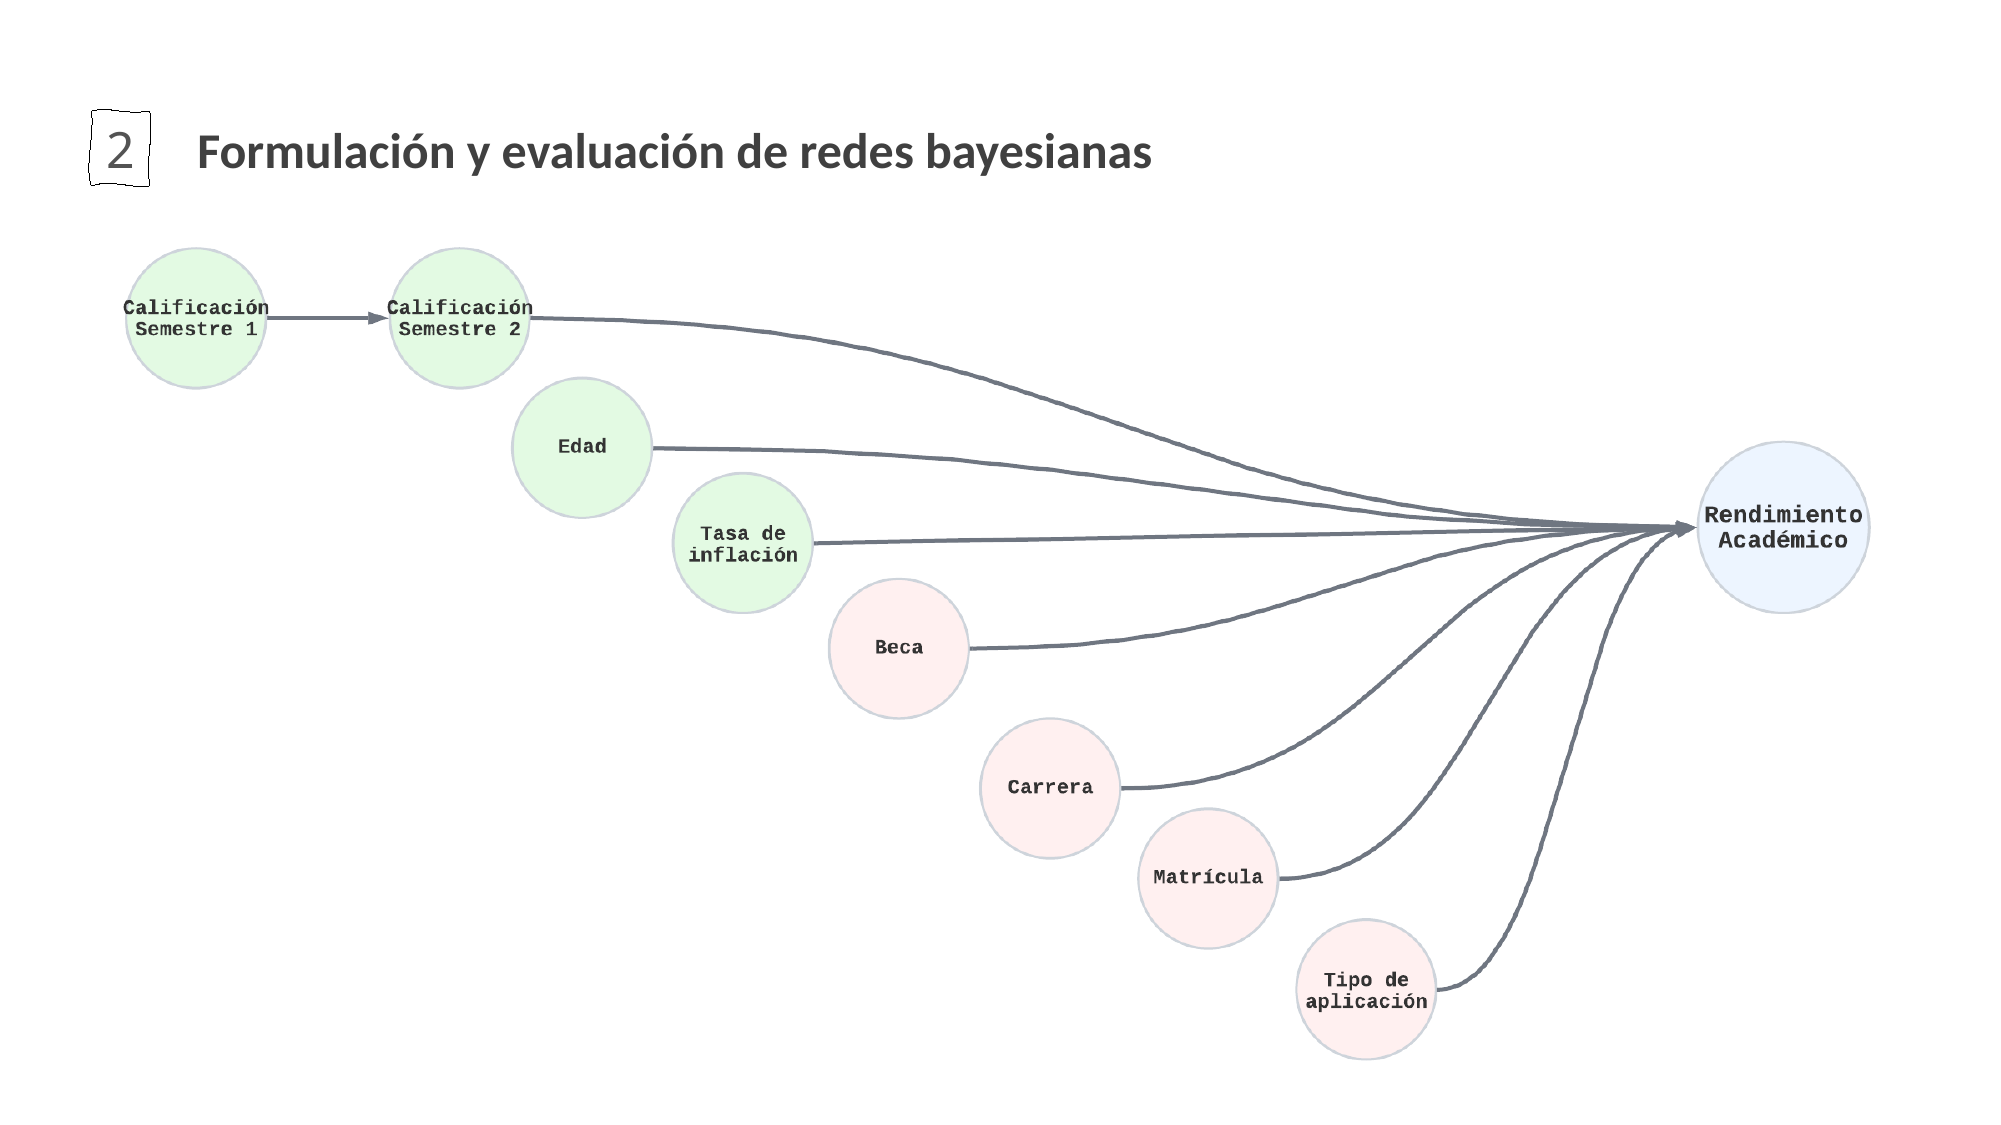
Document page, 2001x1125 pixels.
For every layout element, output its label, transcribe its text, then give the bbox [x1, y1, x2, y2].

picture [110, 233, 1890, 1074]
text_box Formulación y evaluación de redes bayesianas [182, 111, 1274, 186]
text_box 2 [88, 109, 151, 187]
